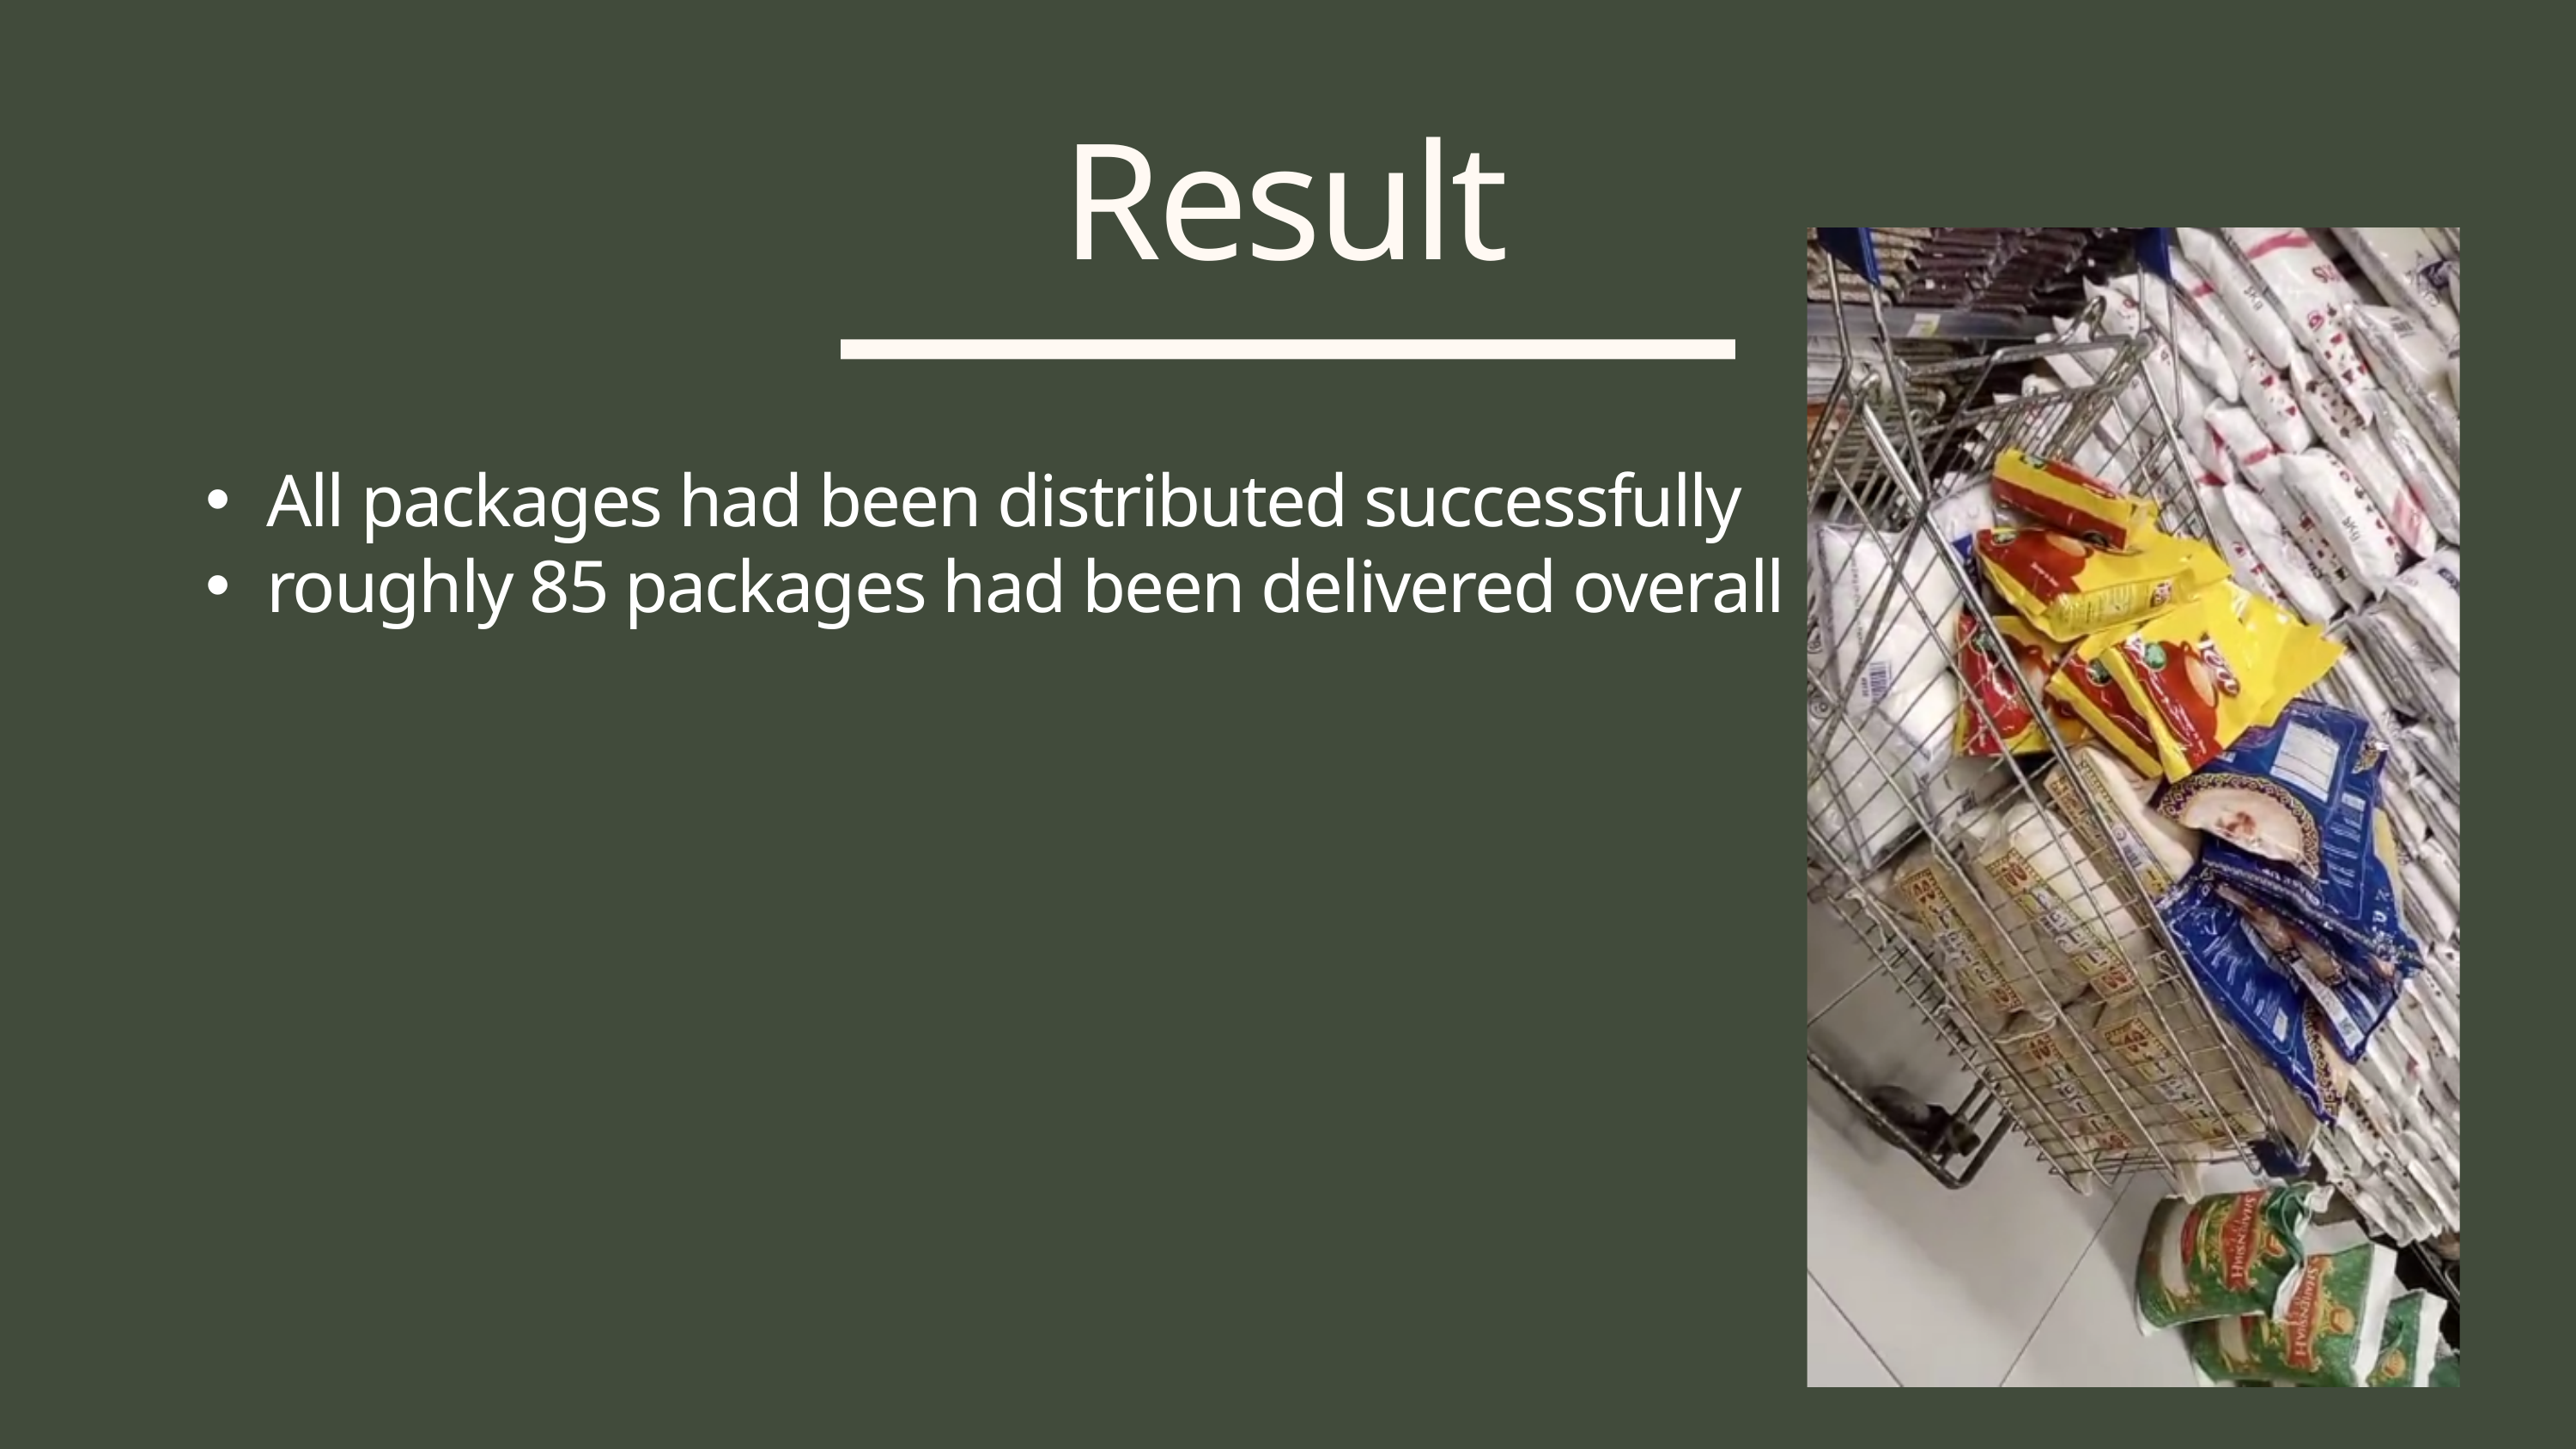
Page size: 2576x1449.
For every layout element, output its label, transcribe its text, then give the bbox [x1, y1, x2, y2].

text_box [1807, 227, 2460, 1387]
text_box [840, 99, 1736, 357]
text_box All packages had been distributed successfully roughly 85 packages had been delivered overall [144, 455, 2432, 627]
